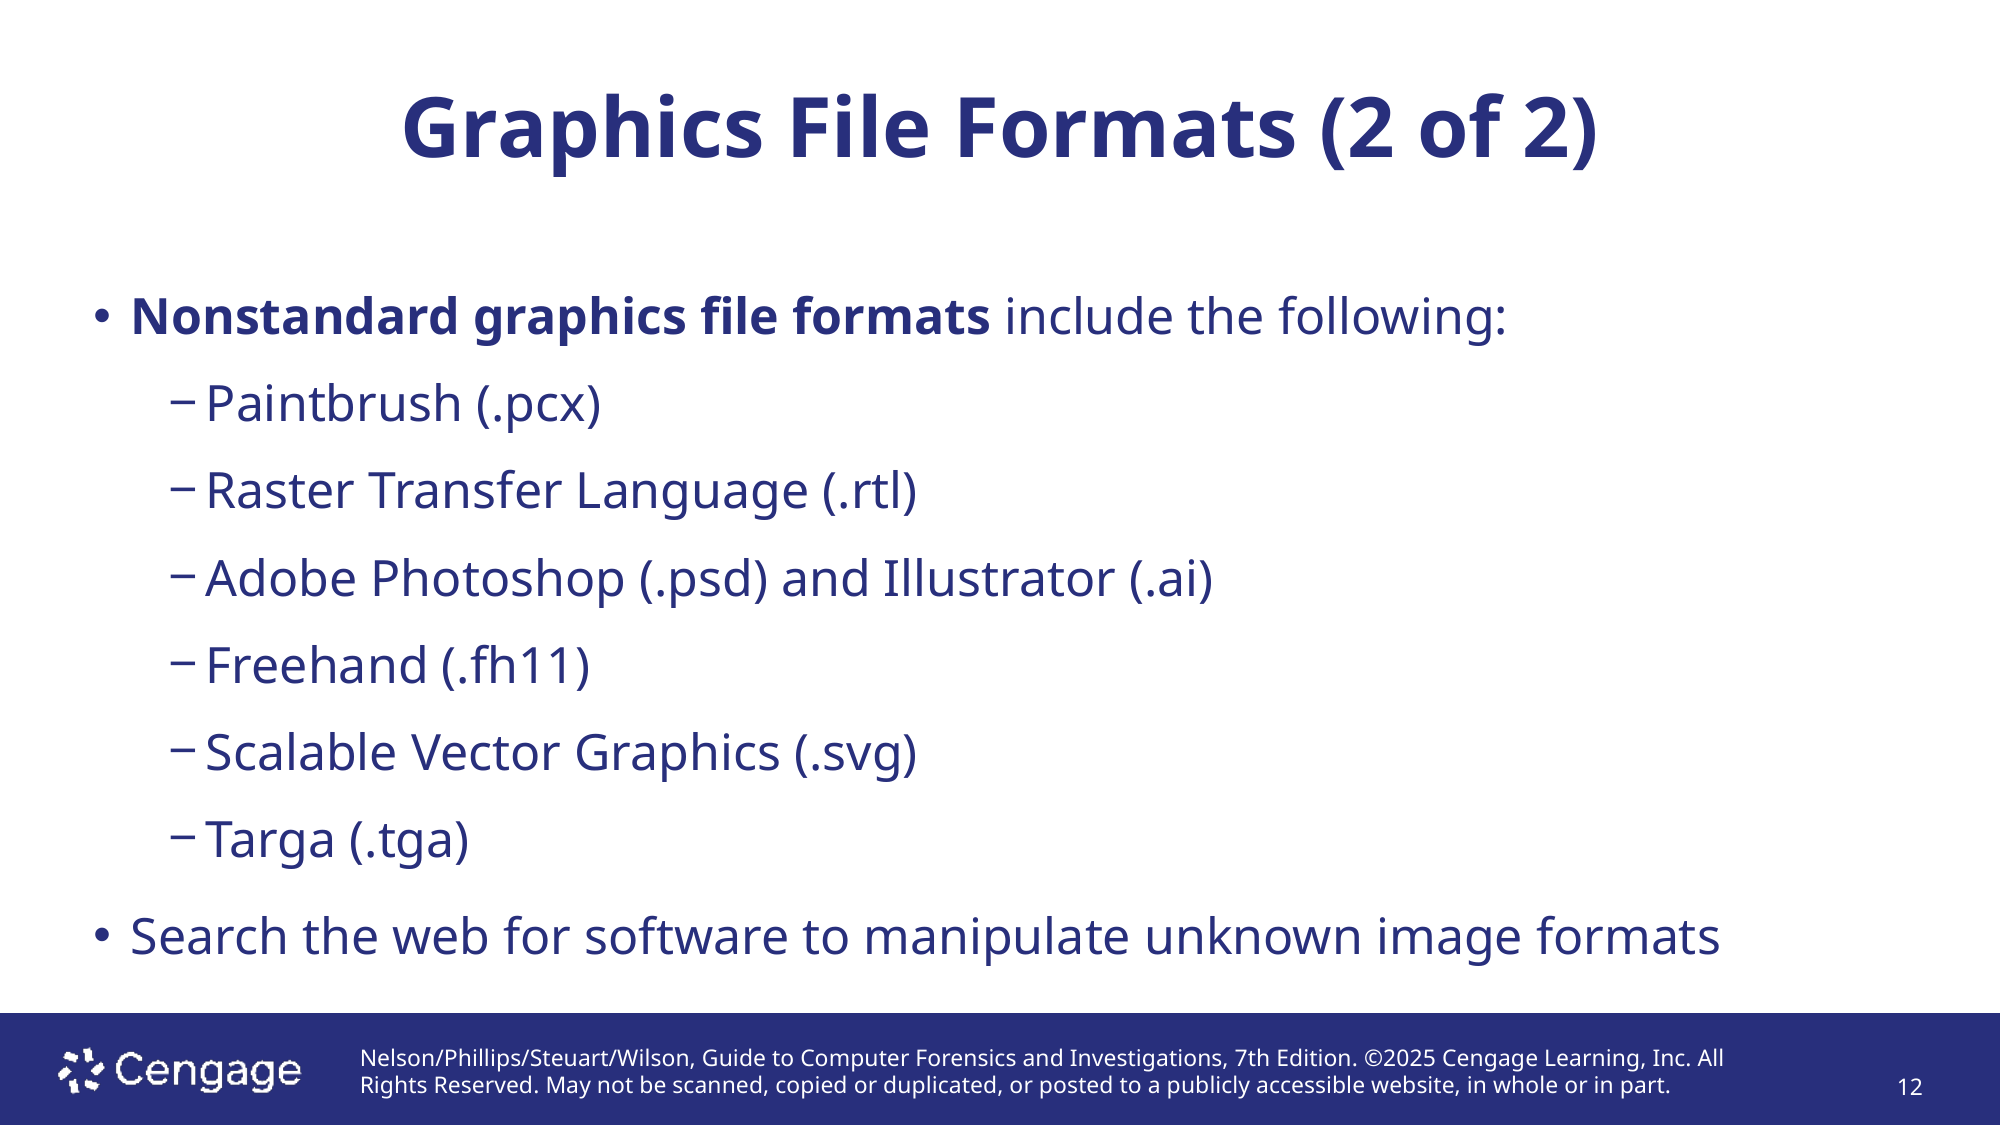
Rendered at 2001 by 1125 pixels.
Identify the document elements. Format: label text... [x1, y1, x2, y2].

title Graphics File Formats (2 of 2) [78, 77, 1923, 277]
picture [30, 1020, 329, 1122]
list Nonstandard graphics file formats include the following: Paintbrush (.pcx) Raster Transfer Language (.rtl) Adobe Photoshop (.psd) and Illustrator (.ai) Freehand (.fh11) Scalable Vector Graphics (.svg) Targa (.tga) Search the web for software to manipulate unknown image formats [78, 277, 1923, 992]
